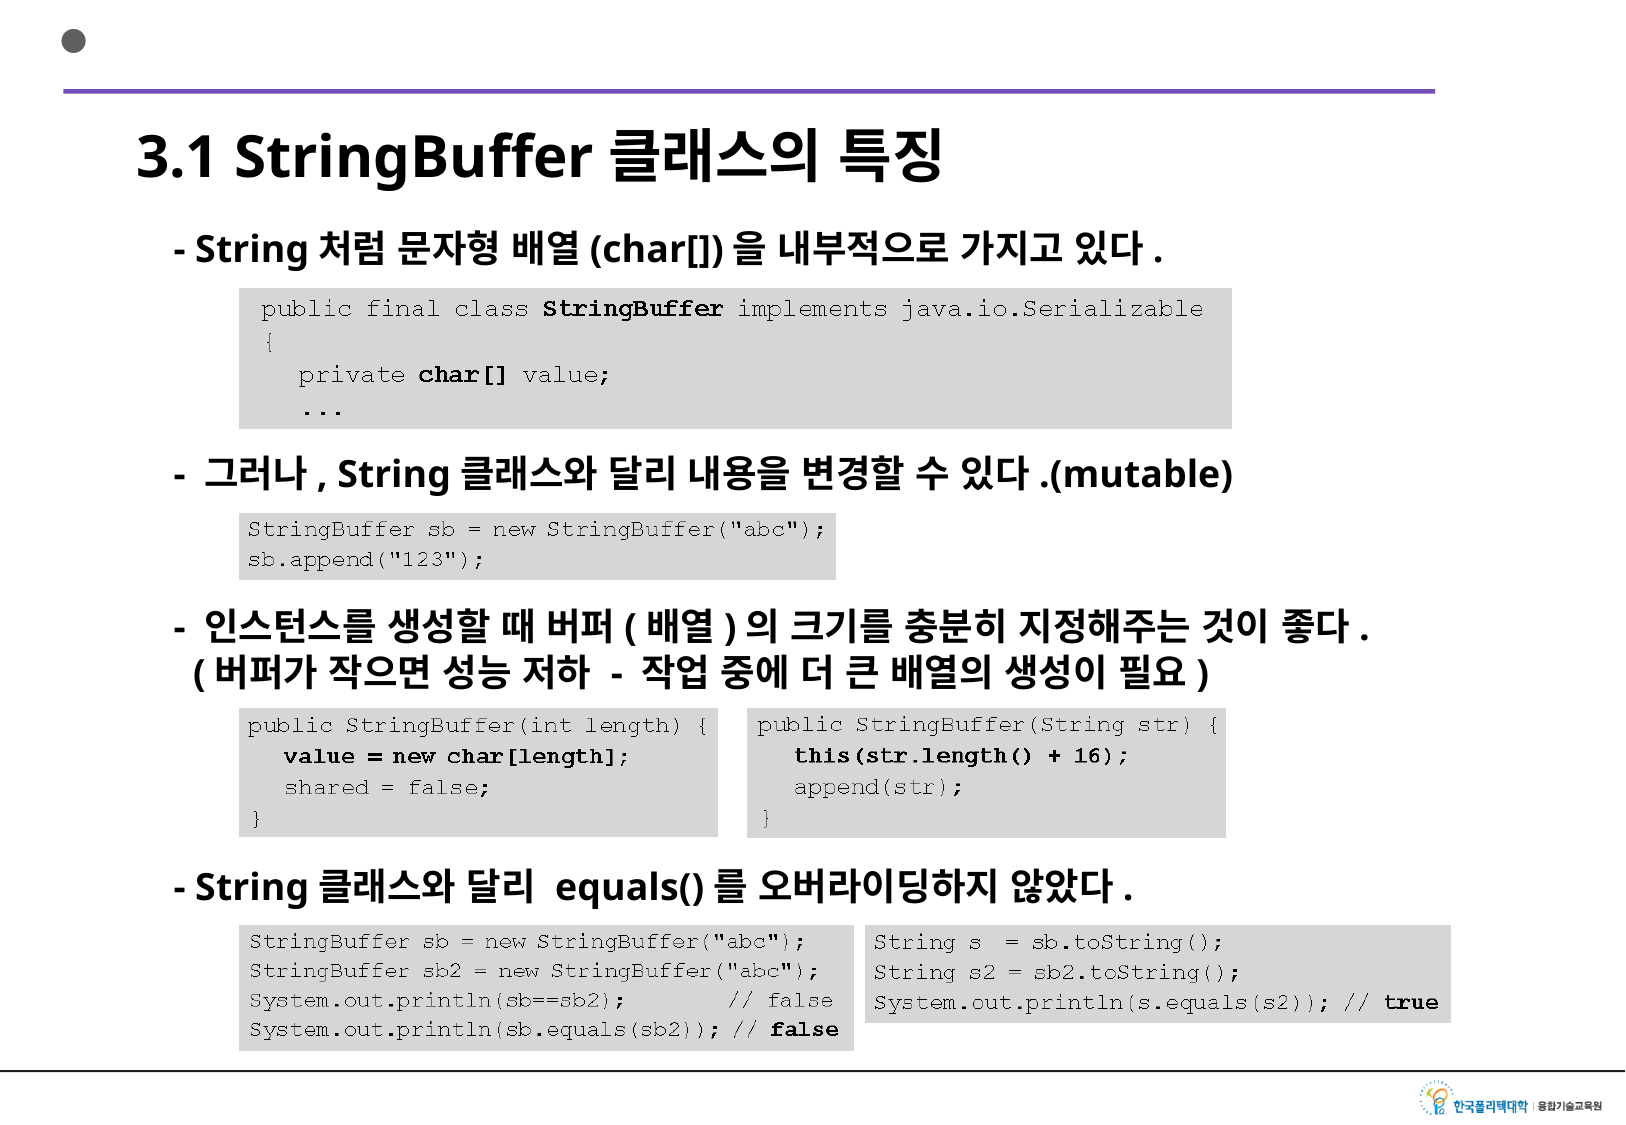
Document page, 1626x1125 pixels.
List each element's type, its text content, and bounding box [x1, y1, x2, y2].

text_box - 인스턴스를 생성할 때 버퍼(배열)의 크기를 충분히 지정해주는 것이 좋다. [139, 595, 1551, 641]
picture [865, 924, 1451, 1023]
picture [239, 924, 855, 1051]
text_box - String클래스와 달리 equals()를 오버라이딩하지 않았다. [139, 855, 1551, 916]
picture [747, 708, 1227, 838]
text_box 3.1 StringBuffer클래스의 특징 [121, 111, 1527, 196]
text_box - 그러나, String클래스와 달리 내용을 변경할 수 있다.(mutable) [139, 442, 1551, 502]
text_box - String처럼 문자형 배열(char[])을 내부적으로 가지고 있다. [139, 217, 1551, 278]
picture [239, 708, 719, 837]
picture [239, 512, 837, 581]
picture [239, 288, 1232, 430]
text_box (버퍼가 작으면 성능 저하 - 작업 중에 더 큰 배열의 생성이 필요) [139, 641, 1551, 702]
picture [1415, 1076, 1604, 1118]
